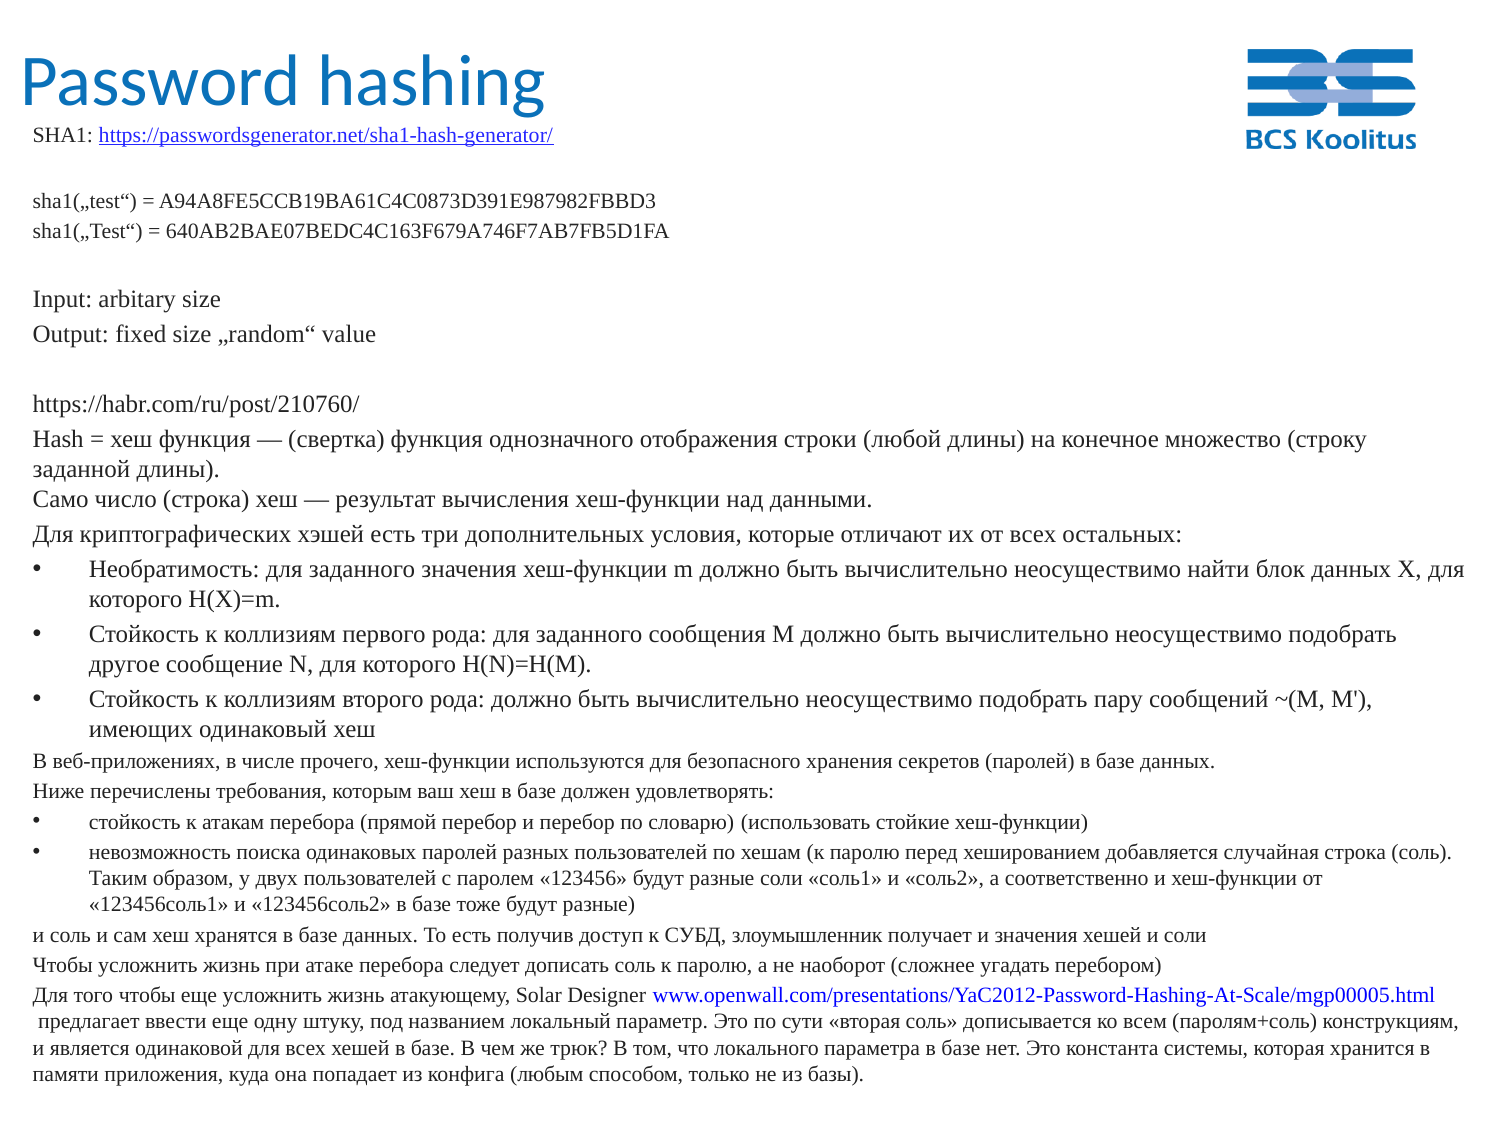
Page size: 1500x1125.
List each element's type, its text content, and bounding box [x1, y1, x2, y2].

title Password hashing [5, 3, 1356, 128]
picture [1356, 49, 1416, 113]
list SHA1: https://passwordsgenerator.net/sha1-hash-generator/ sha1(„test“) = A94A8FE5CCB19BA61C4C0873D391E987982FBBD3 sha1(„Test“) = 640AB2BAE07BEDC4C163F679A746F7AB7FB5D1FA Input: arbitary size Output: fixed size „random“ value https://habr.com/ru/post/210760/ Hash = хеш функция — (свертка) функция однозначного отображения строки (любой длины) на конечное множество (строку заданной длины). Само число (строка) хеш — результат вычисления хеш-функции над данными. Для криптографических хэшей есть три дополнительных условия, которые отличают их от всех остальных: Необратимость: для заданного значения хеш-функции m должно быть вычислительно неосуществимо найти блок данных X, для которого H(X)=m. Стойкость к коллизиям первого рода: для заданного сообщения M должно быть вычислительно неосуществимо подобрать другое сообщение N, для которого H(N)=H(M). Стойкость к коллизиям второго рода: должно быть вычислительно неосуществимо подобрать пару сообщений ~(M, M'), имеющих одинаковый хеш В веб-приложениях, в числе прочего, хеш-функции используются для безопасного хранения секретов (паролей) в базе данных. Ниже перечислены требования, которым ваш хеш в базе должен удовлетворять: стойкость к атакам перебора (прямой перебор и перебор по словарю) (использовать стойкие хеш-функции) невозможность поиска одинаковых паролей разных пользователей по хешам (к паролю перед хешированием добавляется случайная строка (соль). Таким образом, у двух пользователей с паролем «123456» будут разные соли «соль1» и «соль2», а соответственно и хеш-функции от «123456соль1» и «123456соль2» в базе тоже будут разные) и соль и сам хеш хранятся в базе данных. То есть получив доступ к СУБД, злоумышленник получает и значения хешей и соли Чтобы усложнить жизнь при атаке перебора следует дописать соль к паролю, а не наоборот (сложнее угадать перебором) Для того чтобы еще усложнить жизнь атакующему, Solar Designer www.openwall.com/presentations/YaC2012-Password-Hashing-At-Scale/mgp00005.html предлагает ввести еще одну штуку, под названием локальный параметр. Это по сути «вторая соль» дописывается ко всем (паролям+соль) конструкциям, и является одинаковой для всех хешей в базе. В чем же трюк? В том, что локального параметра в базе нет. Это константа системы, которая хранится в памяти приложения, куда она попадает из конфига (любым способом, только не из базы). [17, 113, 1483, 1122]
